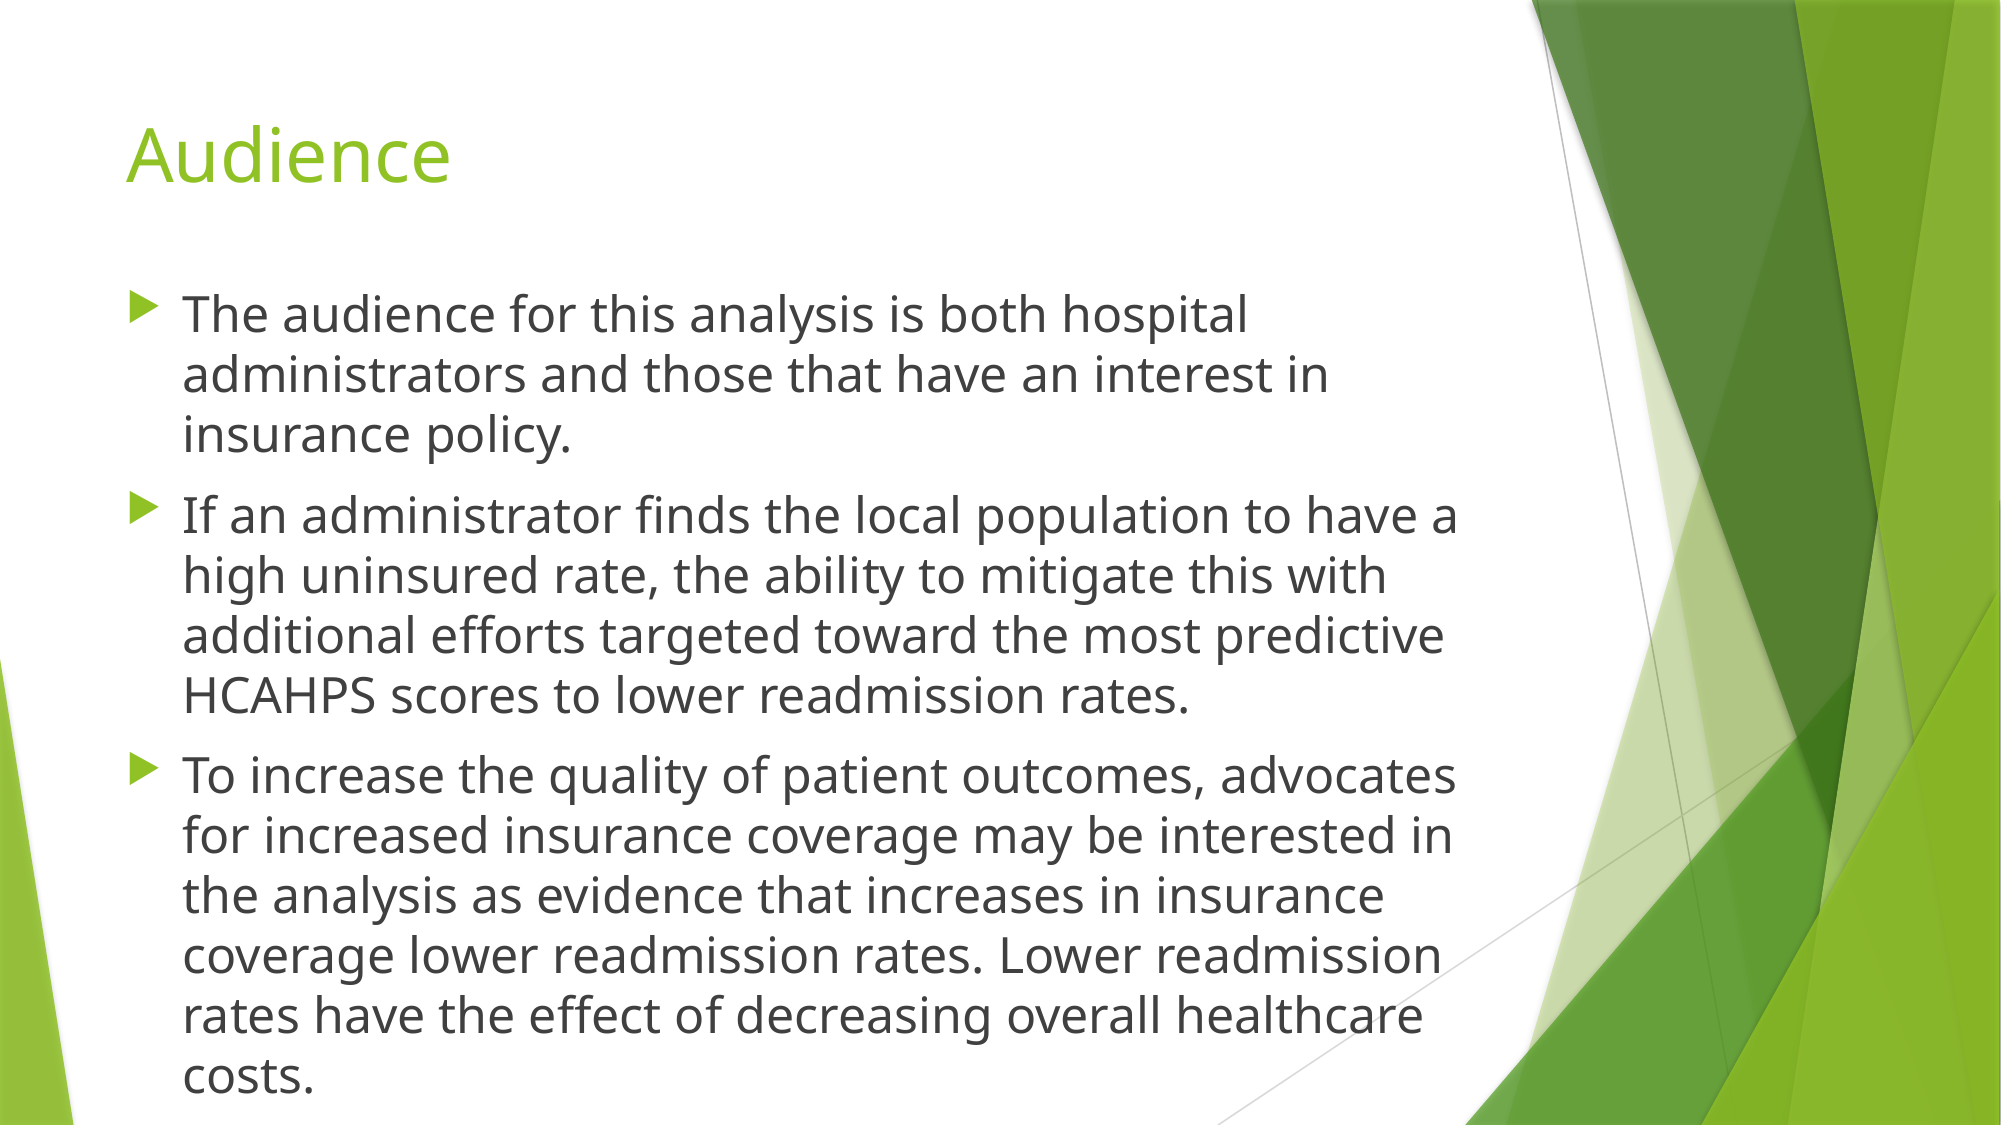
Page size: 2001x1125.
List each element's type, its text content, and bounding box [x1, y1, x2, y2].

list The audience for this analysis is both hospital administrators and those that have an interest in insurance policy. If an administrator finds the local population to have a high uninsured rate, the ability to mitigate this with additional efforts targeted toward the most predictive HCAHPS scores to lower readmission rates. To increase the quality of patient outcomes, advocates for increased insurance coverage may be interested in the analysis as evidence that increases in insurance coverage lower readmission rates. Lower readmission rates have the effect of decreasing overall healthcare costs. [111, 274, 1522, 992]
title Audience [111, 99, 1522, 274]
